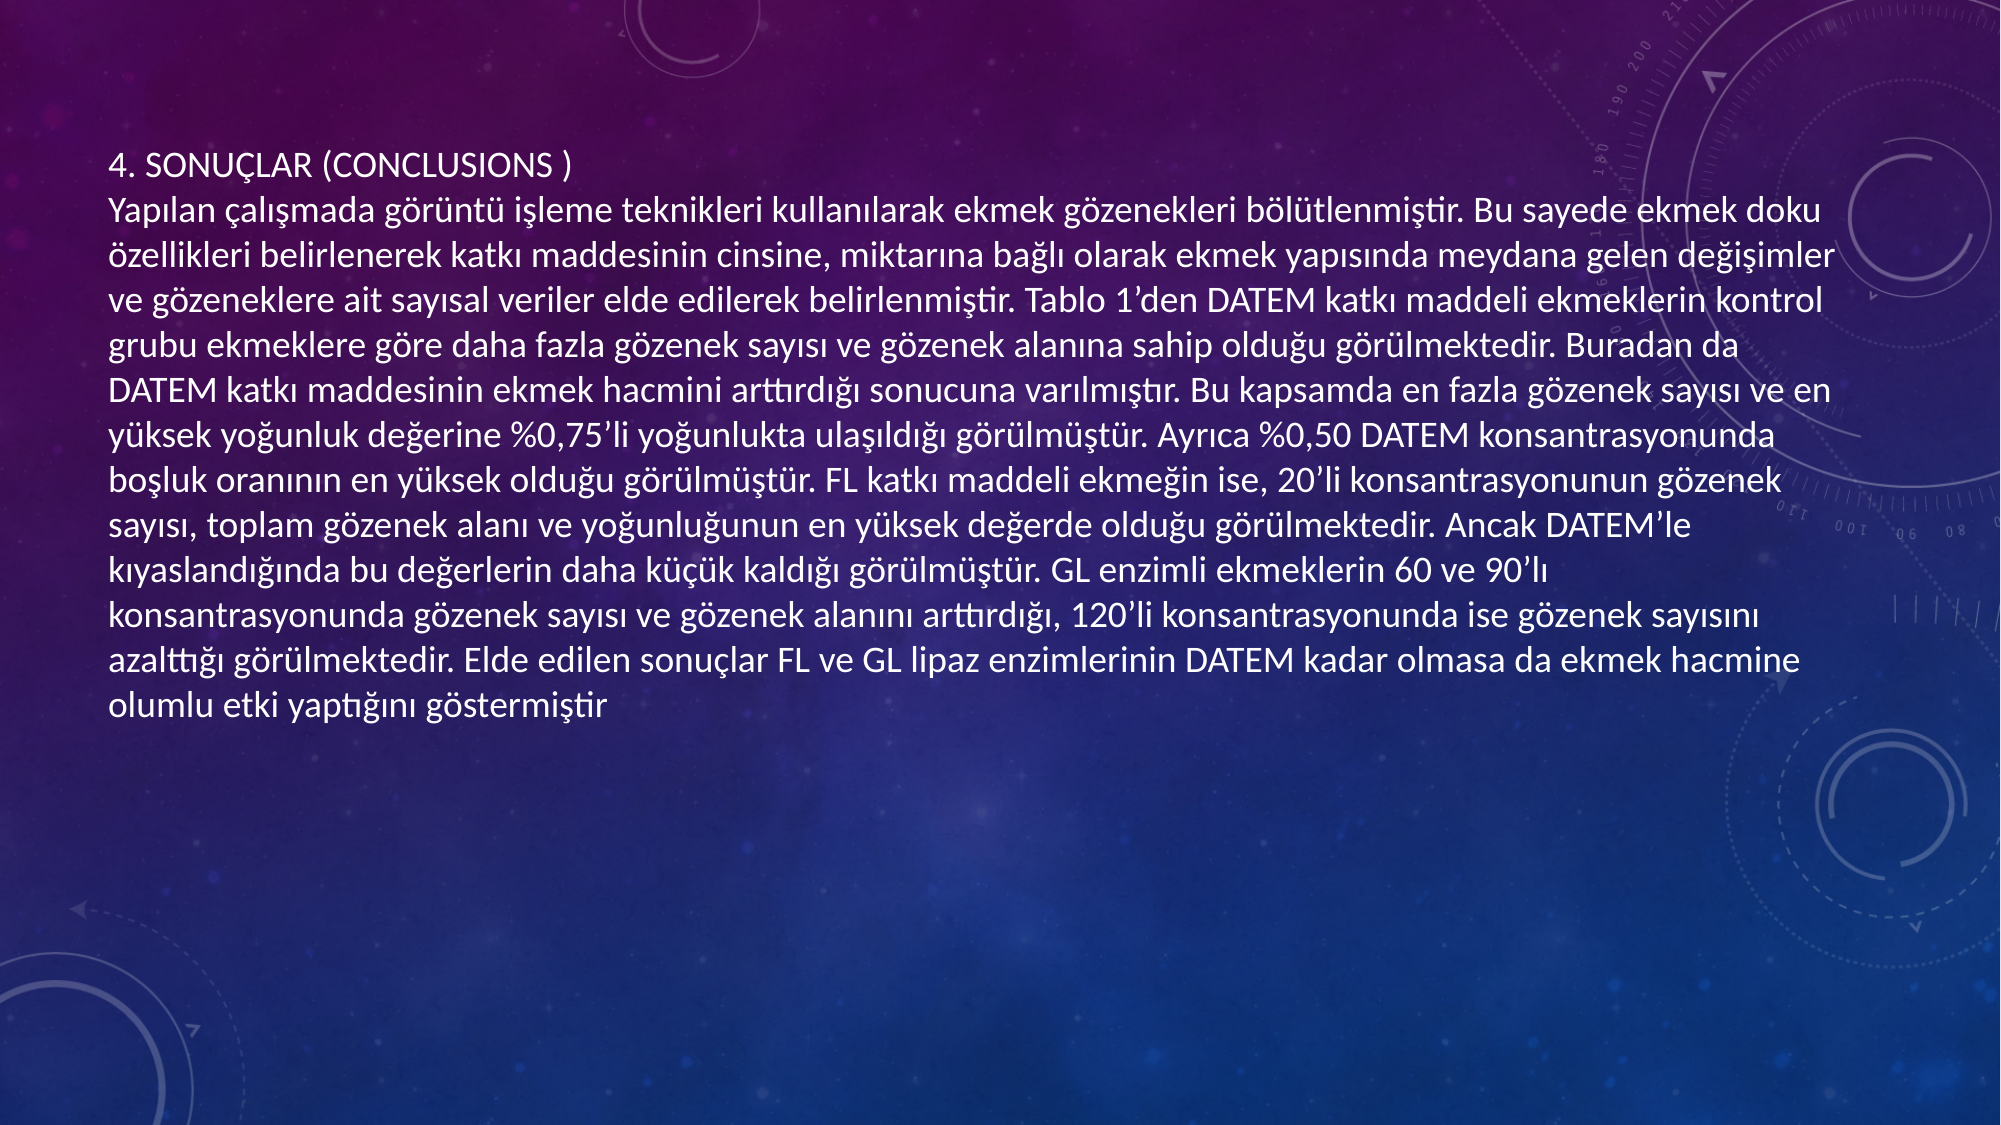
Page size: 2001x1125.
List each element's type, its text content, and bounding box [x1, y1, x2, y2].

picture [0, 0, 2001, 1125]
text_box 4. SONUÇLAR (CONCLUSIONS ) Yapılan çalışmada görüntü işleme teknikleri kullanılarak ekmek gözenekleri bölütlenmiştir. Bu sayede ekmek doku özellikleri belirlenerek katkı maddesinin cinsine, miktarına bağlı olarak ekmek yapısında meydana gelen değişimler ve gözeneklere ait sayısal veriler elde edilerek belirlenmiştir. Tablo 1’den DATEM katkı maddeli ekmeklerin kontrol grubu ekmeklere göre daha fazla gözenek sayısı ve gözenek alanına sahip olduğu görülmektedir. Buradan da DATEM katkı maddesinin ekmek hacmini arttırdığı sonucuna varılmıştır. Bu kapsamda en fazla gözenek sayısı ve en yüksek yoğunluk değerine %0,75’li yoğunlukta ulaşıldığı görülmüştür. Ayrıca %0,50 DATEM konsantrasyonunda boşluk oranının en yüksek olduğu görülmüştür. FL katkı maddeli ekmeğin ise, 20’li konsantrasyonunun gözenek sayısı, toplam gözenek alanı ve yoğunluğunun en yüksek değerde olduğu görülmektedir. Ancak DATEM’le kıyaslandığında bu değerlerin daha küçük kaldığı görülmüştür. GL enzimli ekmeklerin 60 ve 90’lı konsantrasyonunda gözenek sayısı ve gözenek alanını arttırdığı, 120’li konsantrasyonunda ise gözenek sayısını azalttığı görülmektedir. Elde edilen sonuçlar FL ve GL lipaz enzimlerinin DATEM kadar olmasa da ekmek hacmine olumlu etki yaptığını göstermiştir [93, 132, 1864, 733]
